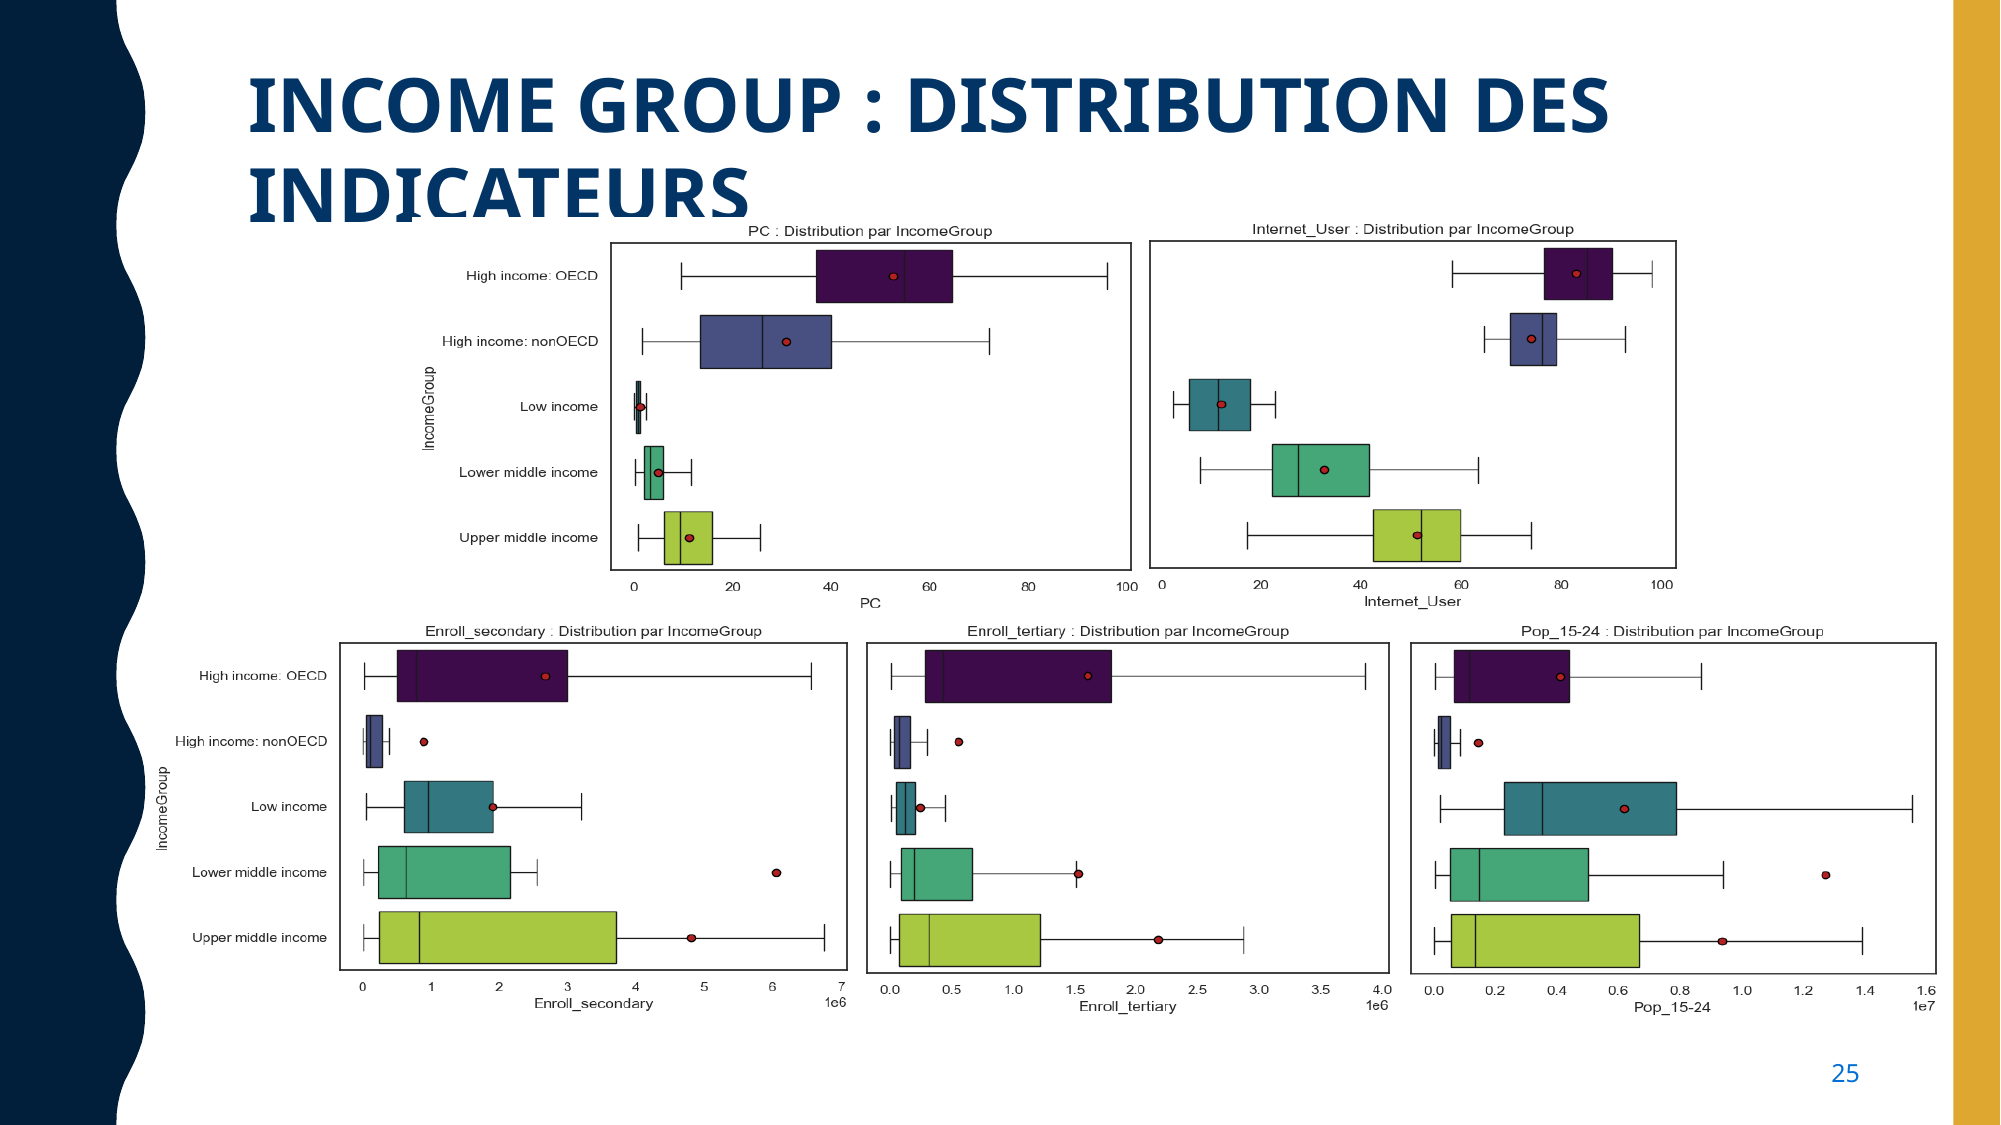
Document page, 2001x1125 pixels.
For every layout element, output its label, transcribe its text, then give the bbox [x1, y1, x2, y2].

text_box INCOME GROUP : DISTRIBUTION DES INDICATEURS [233, 49, 1744, 245]
slide_number 25 [1412, 1045, 1875, 1103]
picture [146, 215, 1945, 1023]
